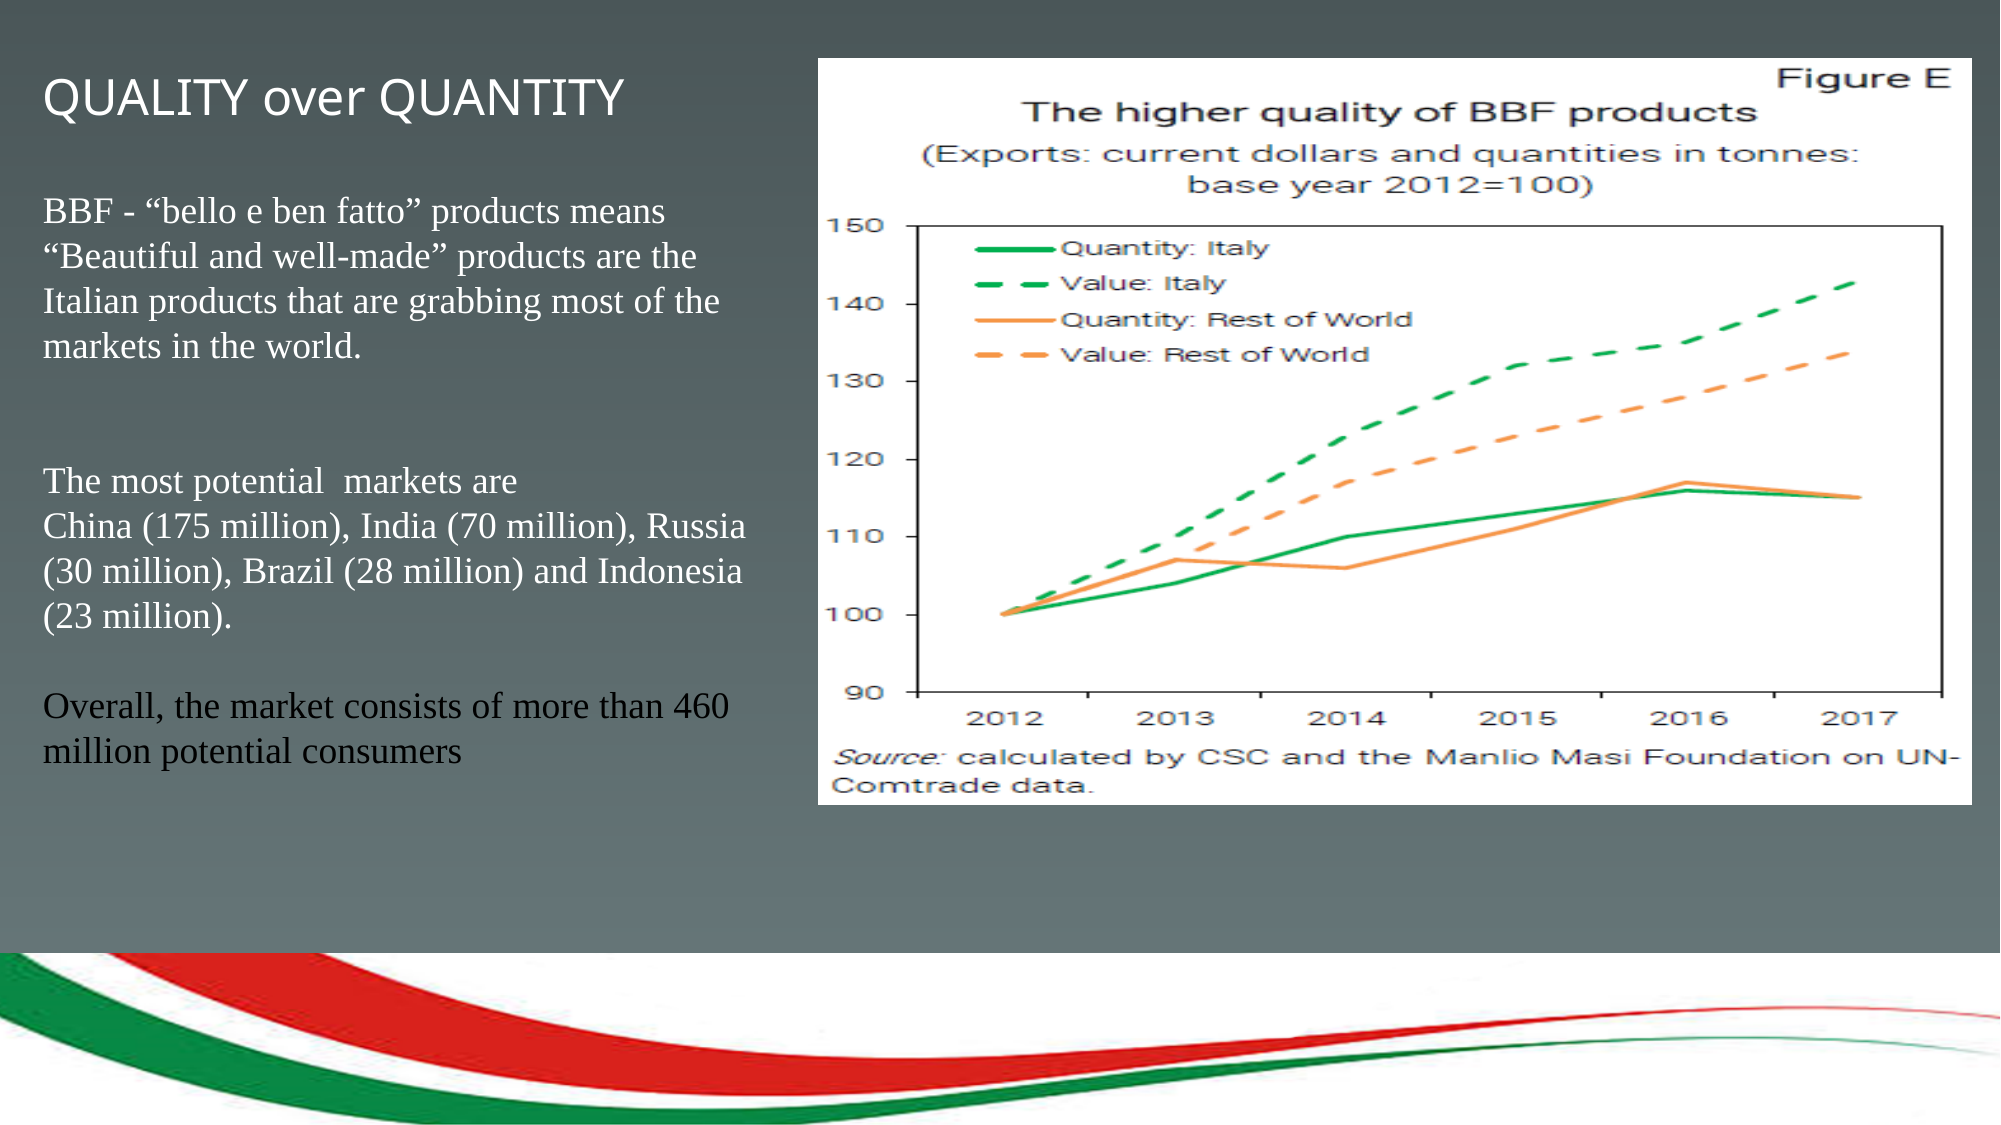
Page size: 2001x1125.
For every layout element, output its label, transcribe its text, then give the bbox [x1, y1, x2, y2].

picture [818, 58, 1972, 805]
text_box QUALITY over QUANTITY BBF - “bello e ben fatto” products means “Beautiful and well-made” products are the Italian products that are grabbing most of the markets in the world. The most potential markets are China (175 million), India (70 million), Russia (30 million), Brazil (28 million) and Indonesia (23 million). Overall, the market consists of more than 460 million potential consumers [28, 58, 763, 779]
picture [0, 953, 2001, 1125]
